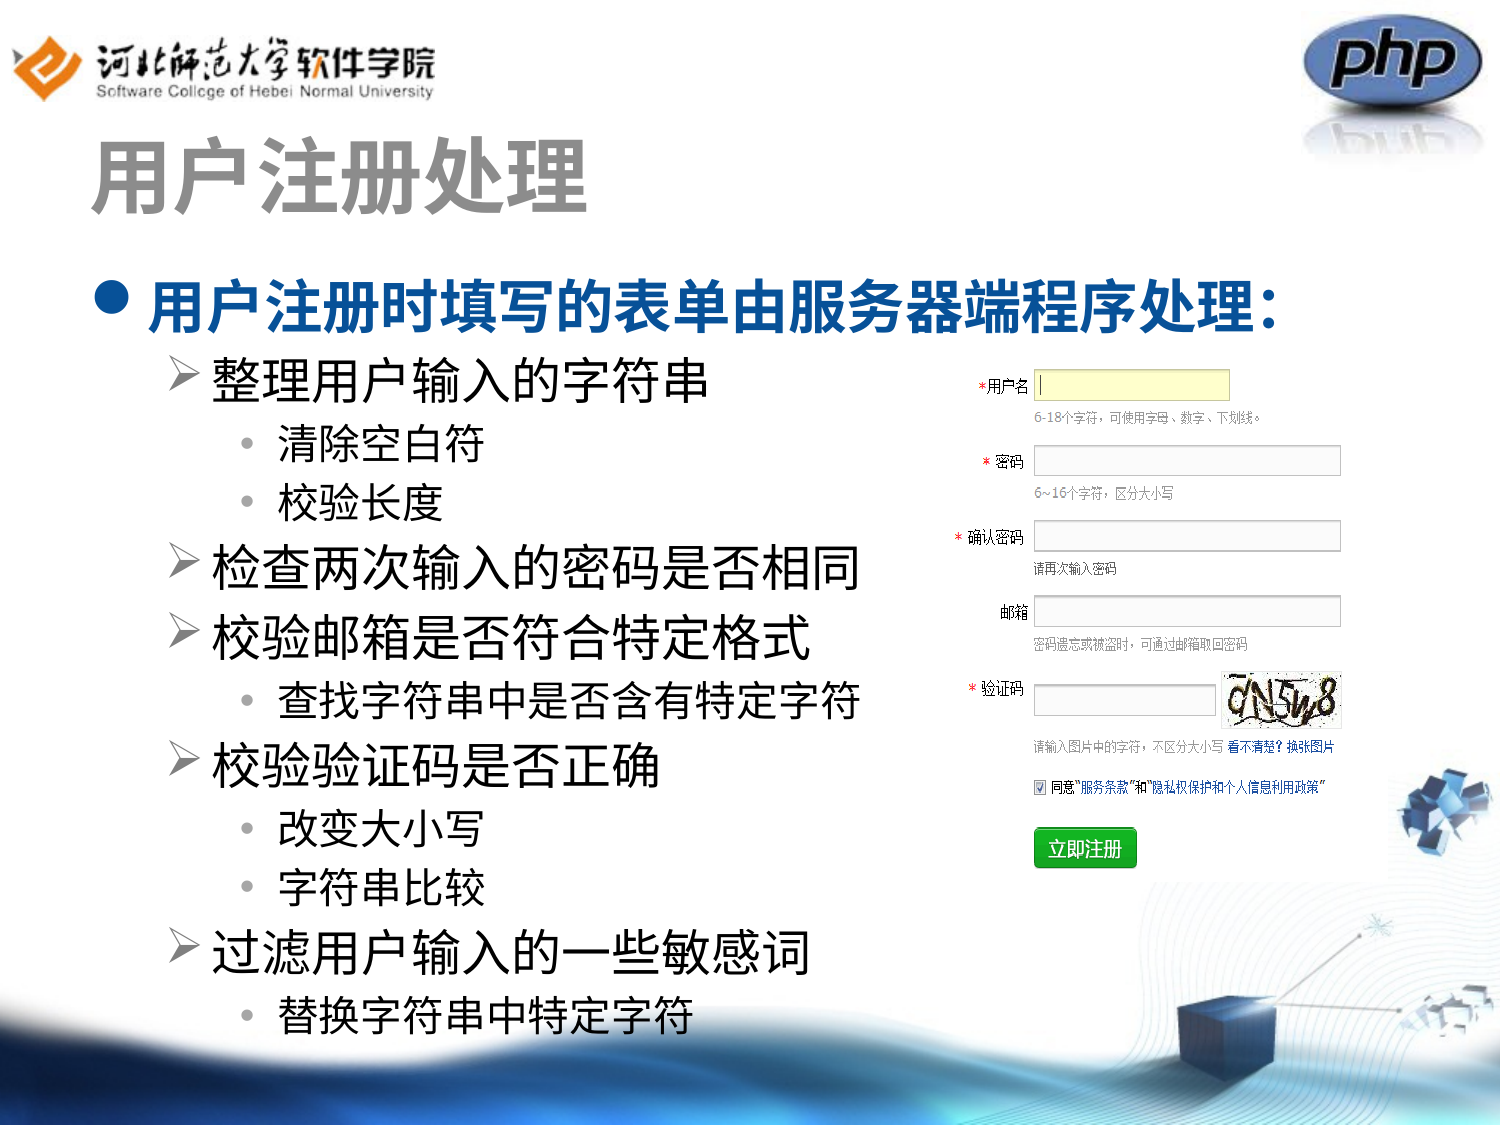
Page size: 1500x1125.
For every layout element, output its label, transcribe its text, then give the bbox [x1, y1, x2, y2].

title 用户注册处理 [75, 117, 1425, 233]
picture [0, 0, 1500, 1125]
list 用户注册时填写的表单由服务器端程序处理： 整理用户输入的字符串 清除空白符 校验长度 检查两次输入的密码是否相同 校验邮箱是否符合特定格式 查找字符串中是否含有特定字符 校验验证码是否正确 改变大小写 字符串比较 过滤用户输入的一些敏感词 替换字符串中特定字符 [75, 262, 1425, 1005]
